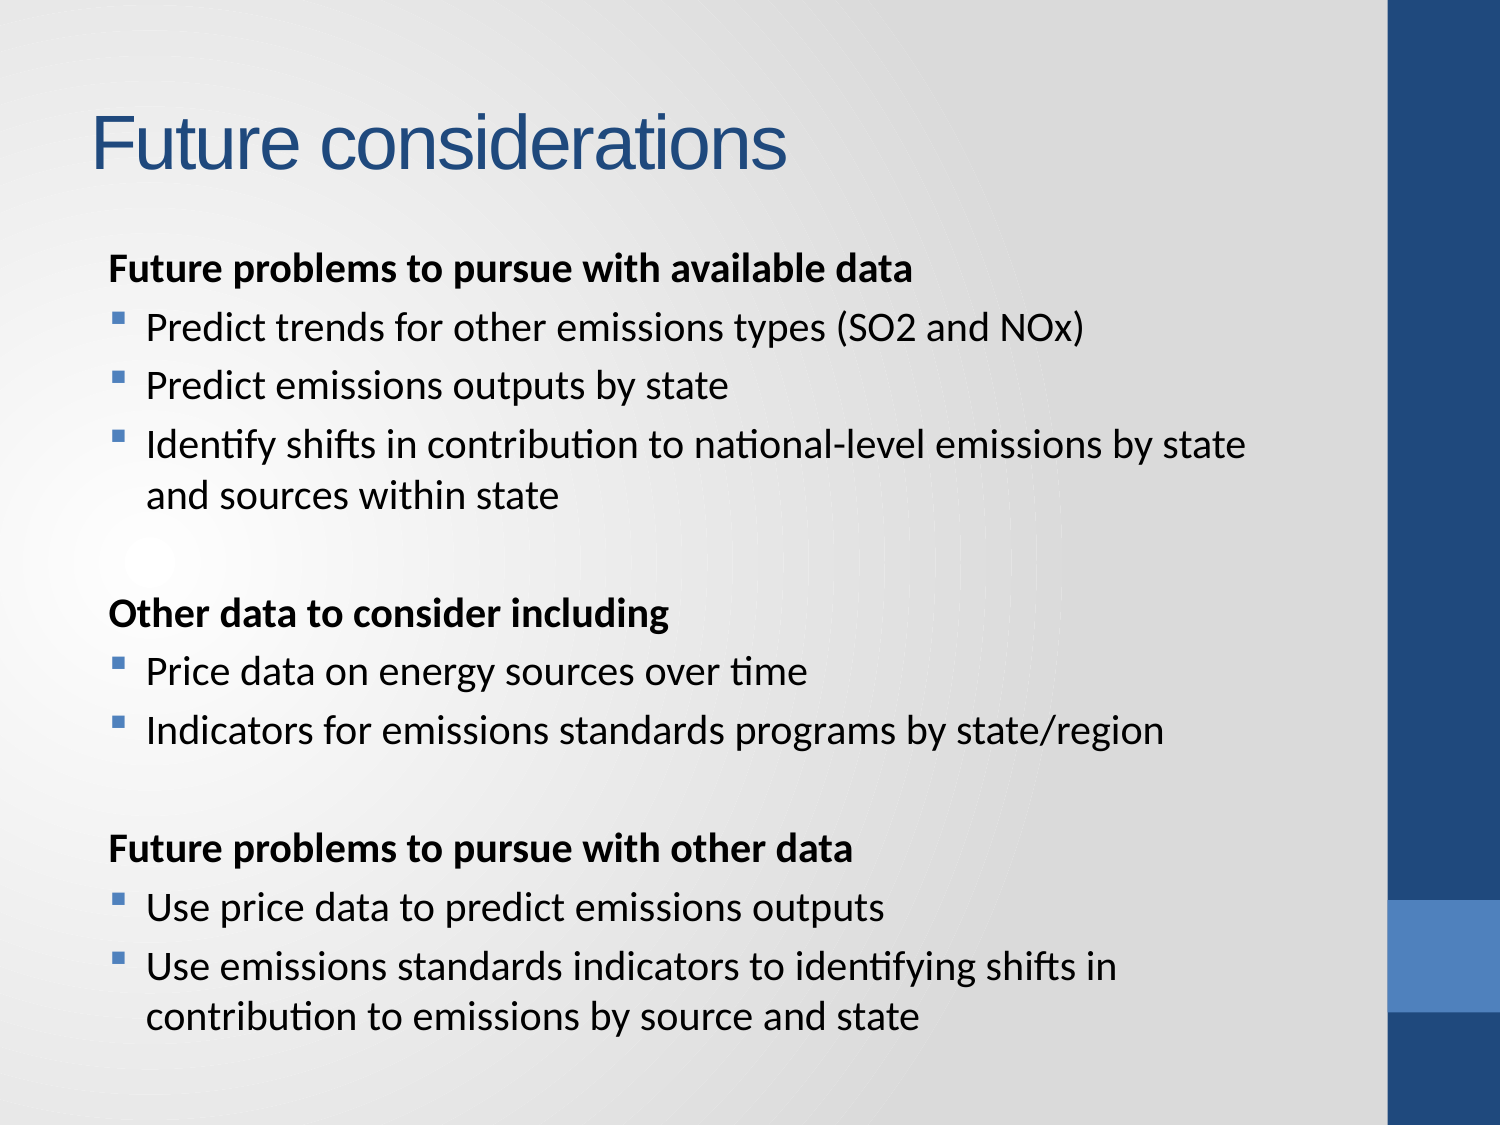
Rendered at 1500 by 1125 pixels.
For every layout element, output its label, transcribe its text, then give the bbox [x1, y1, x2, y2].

list Future problems to pursue with available data Predict trends for other emissions types (SO2 and NOx) Predict emissions outputs by state Identify shifts in contribution to national-level emissions by state and sources within state Other data to consider including Price data on energy sources over time Indicators for emissions standards programs by state/region Future problems to pursue with other data Use price data to predict emissions outputs Use emissions standards indicators to identifying shifts in contribution to emissions by source and state [75, 232, 1325, 1050]
title Future considerations [75, 45, 1325, 232]
